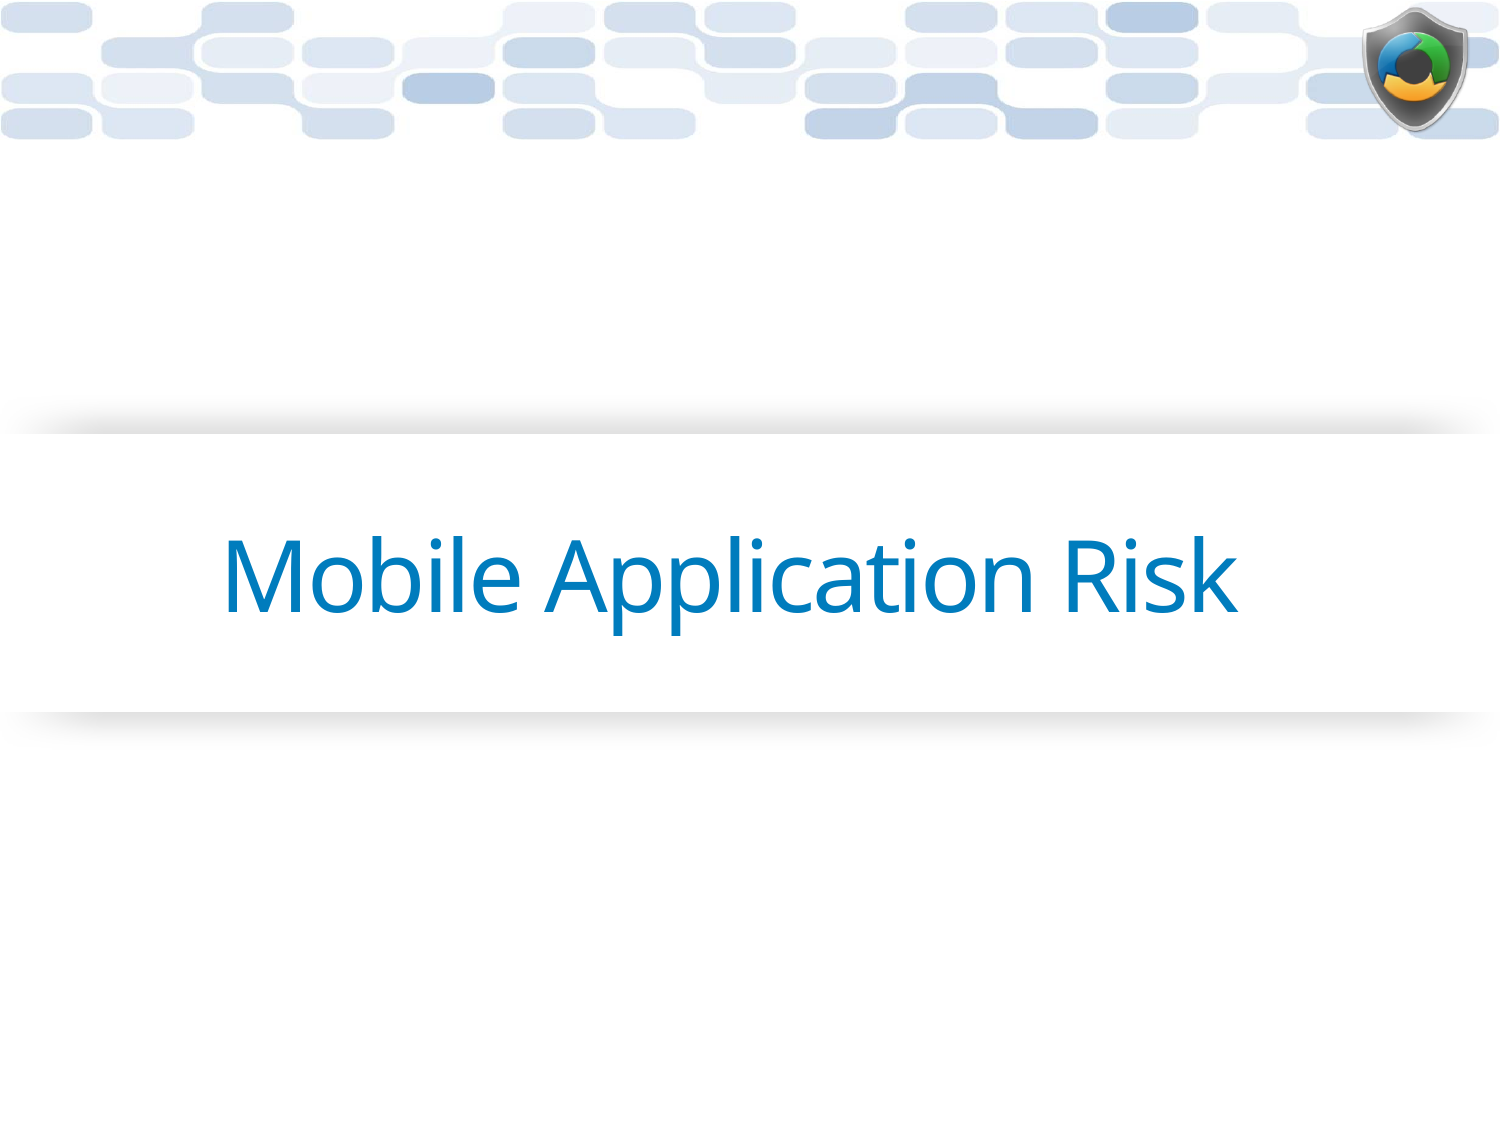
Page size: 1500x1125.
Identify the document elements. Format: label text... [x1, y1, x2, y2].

picture [0, 0, 1500, 140]
title Mobile Application Risk [71, 512, 1389, 634]
